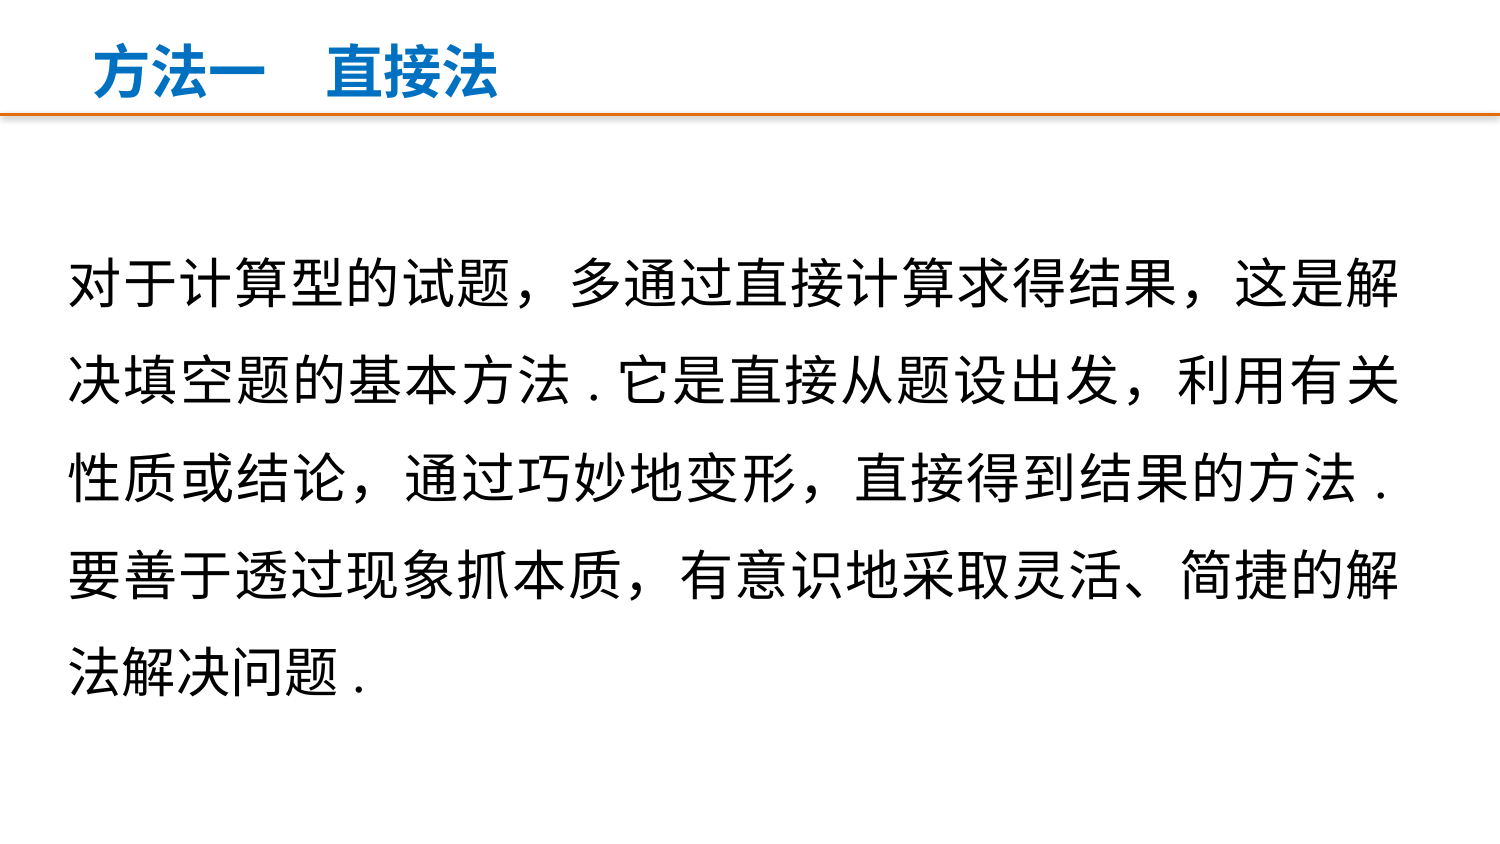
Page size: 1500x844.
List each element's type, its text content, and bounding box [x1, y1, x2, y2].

text_box 对于计算型的试题，多通过直接计算求得结果，这是解决填空题的基本方法.它是直接从题设出发，利用有关性质或结论，通过巧妙地变形，直接得到结果的方法.要善于透过现象抓本质，有意识地采取灵活、简捷的解法解决问题. [53, 209, 1417, 712]
text_box 方法一 直接法 [77, 27, 516, 113]
